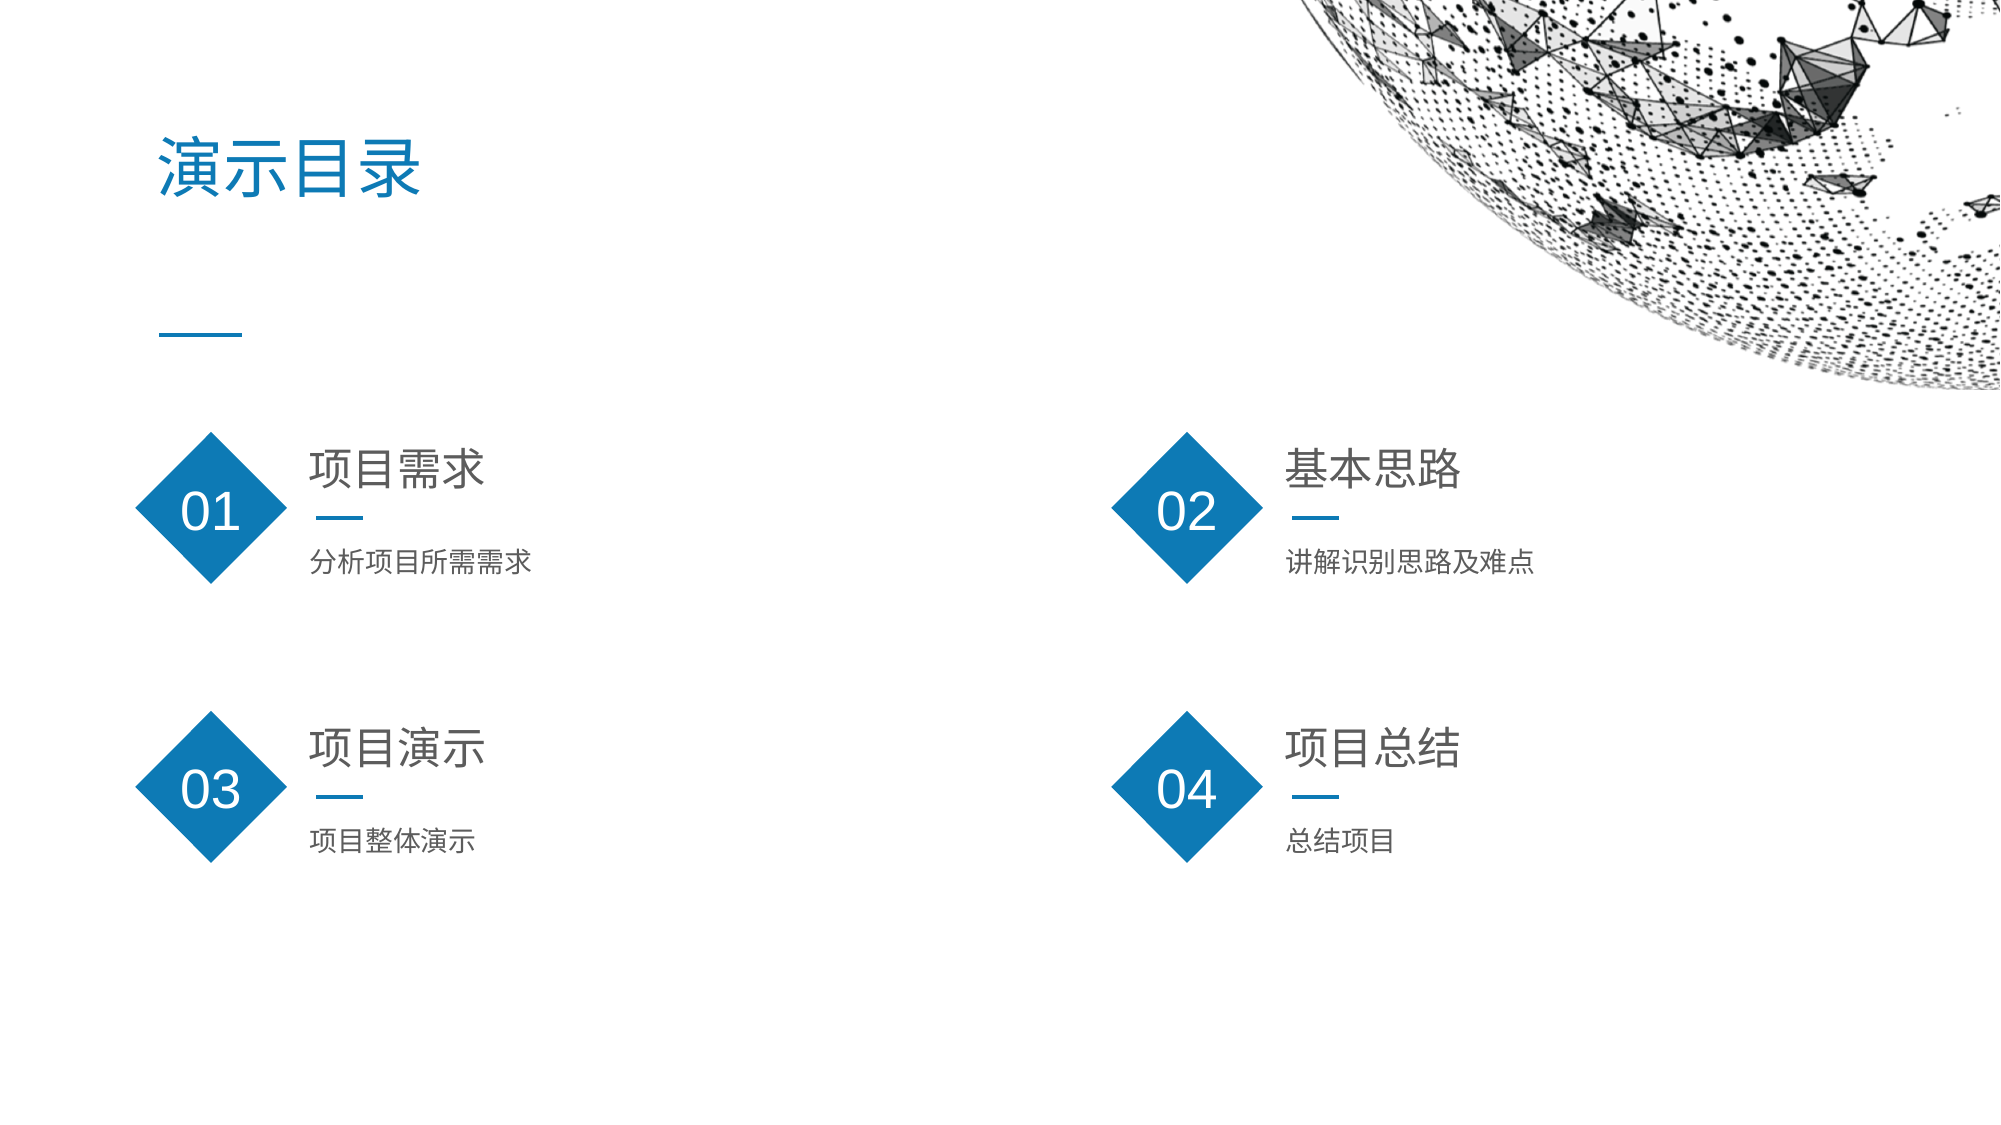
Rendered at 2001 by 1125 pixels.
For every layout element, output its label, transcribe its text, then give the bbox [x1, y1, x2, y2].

text_box 04 [1111, 710, 1263, 863]
text_box 项目需求 [293, 433, 502, 502]
text_box 项目总结 [1269, 712, 1478, 781]
text_box 演示目录 [141, 117, 439, 213]
text_box 02 [1111, 431, 1263, 584]
text_box 总结项目 [1270, 799, 1925, 865]
text_box 01 [135, 431, 287, 584]
text_box 基本思路 [1269, 433, 1478, 502]
text_box 讲解识别思路及难点 [1270, 520, 1925, 586]
text_box 项目整体演示 [294, 799, 949, 865]
text_box 项目演示 [294, 712, 624, 781]
text_box 分析项目所需需求 [294, 520, 949, 586]
text_box 03 [135, 710, 287, 863]
picture [1166, 0, 1999, 390]
